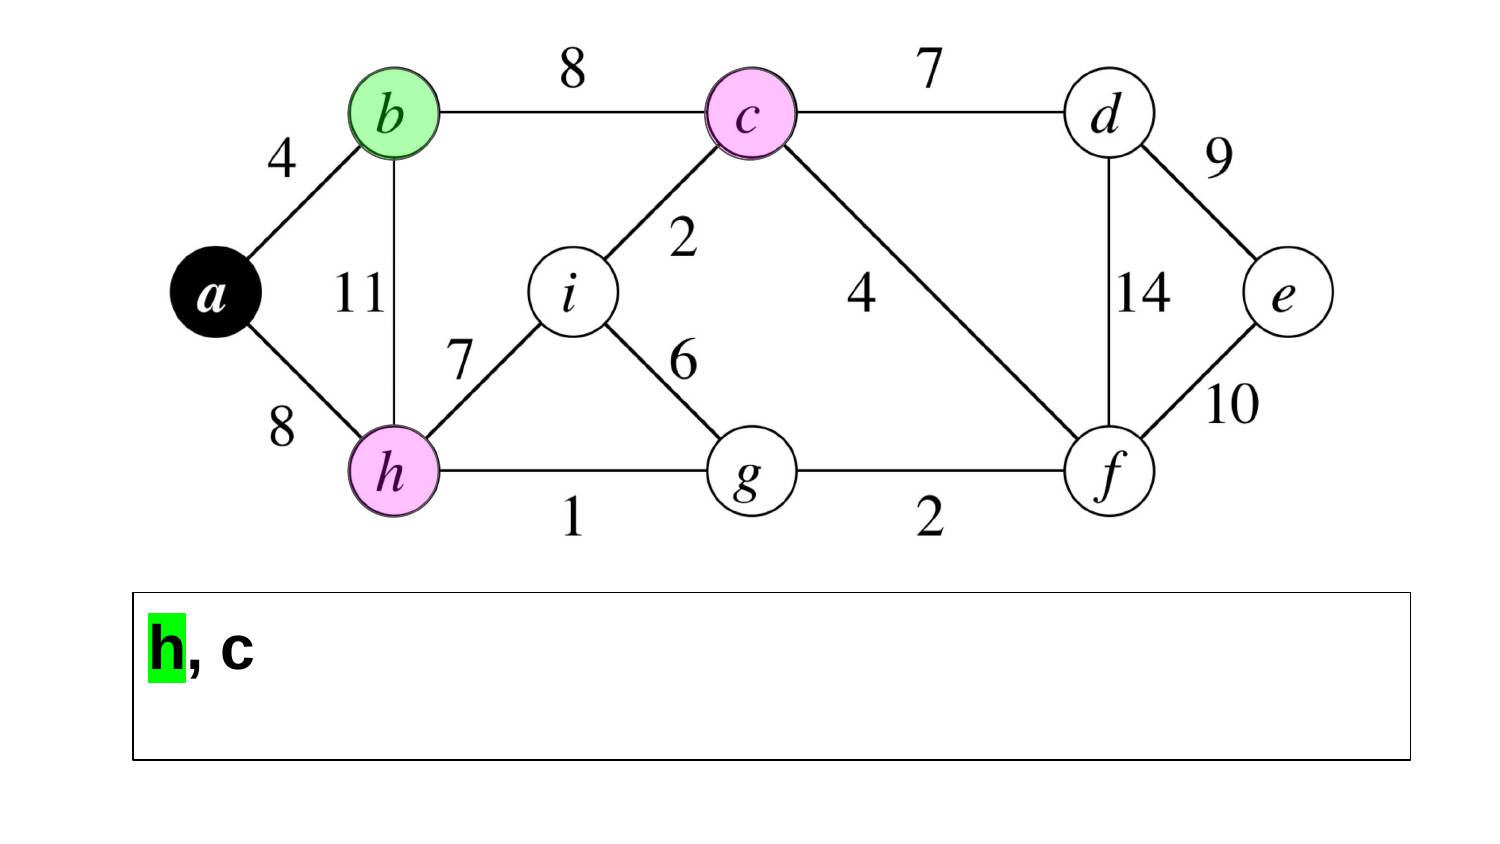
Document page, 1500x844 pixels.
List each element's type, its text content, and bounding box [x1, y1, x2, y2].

text_box h, c [133, 592, 1411, 760]
picture [158, 46, 1342, 548]
